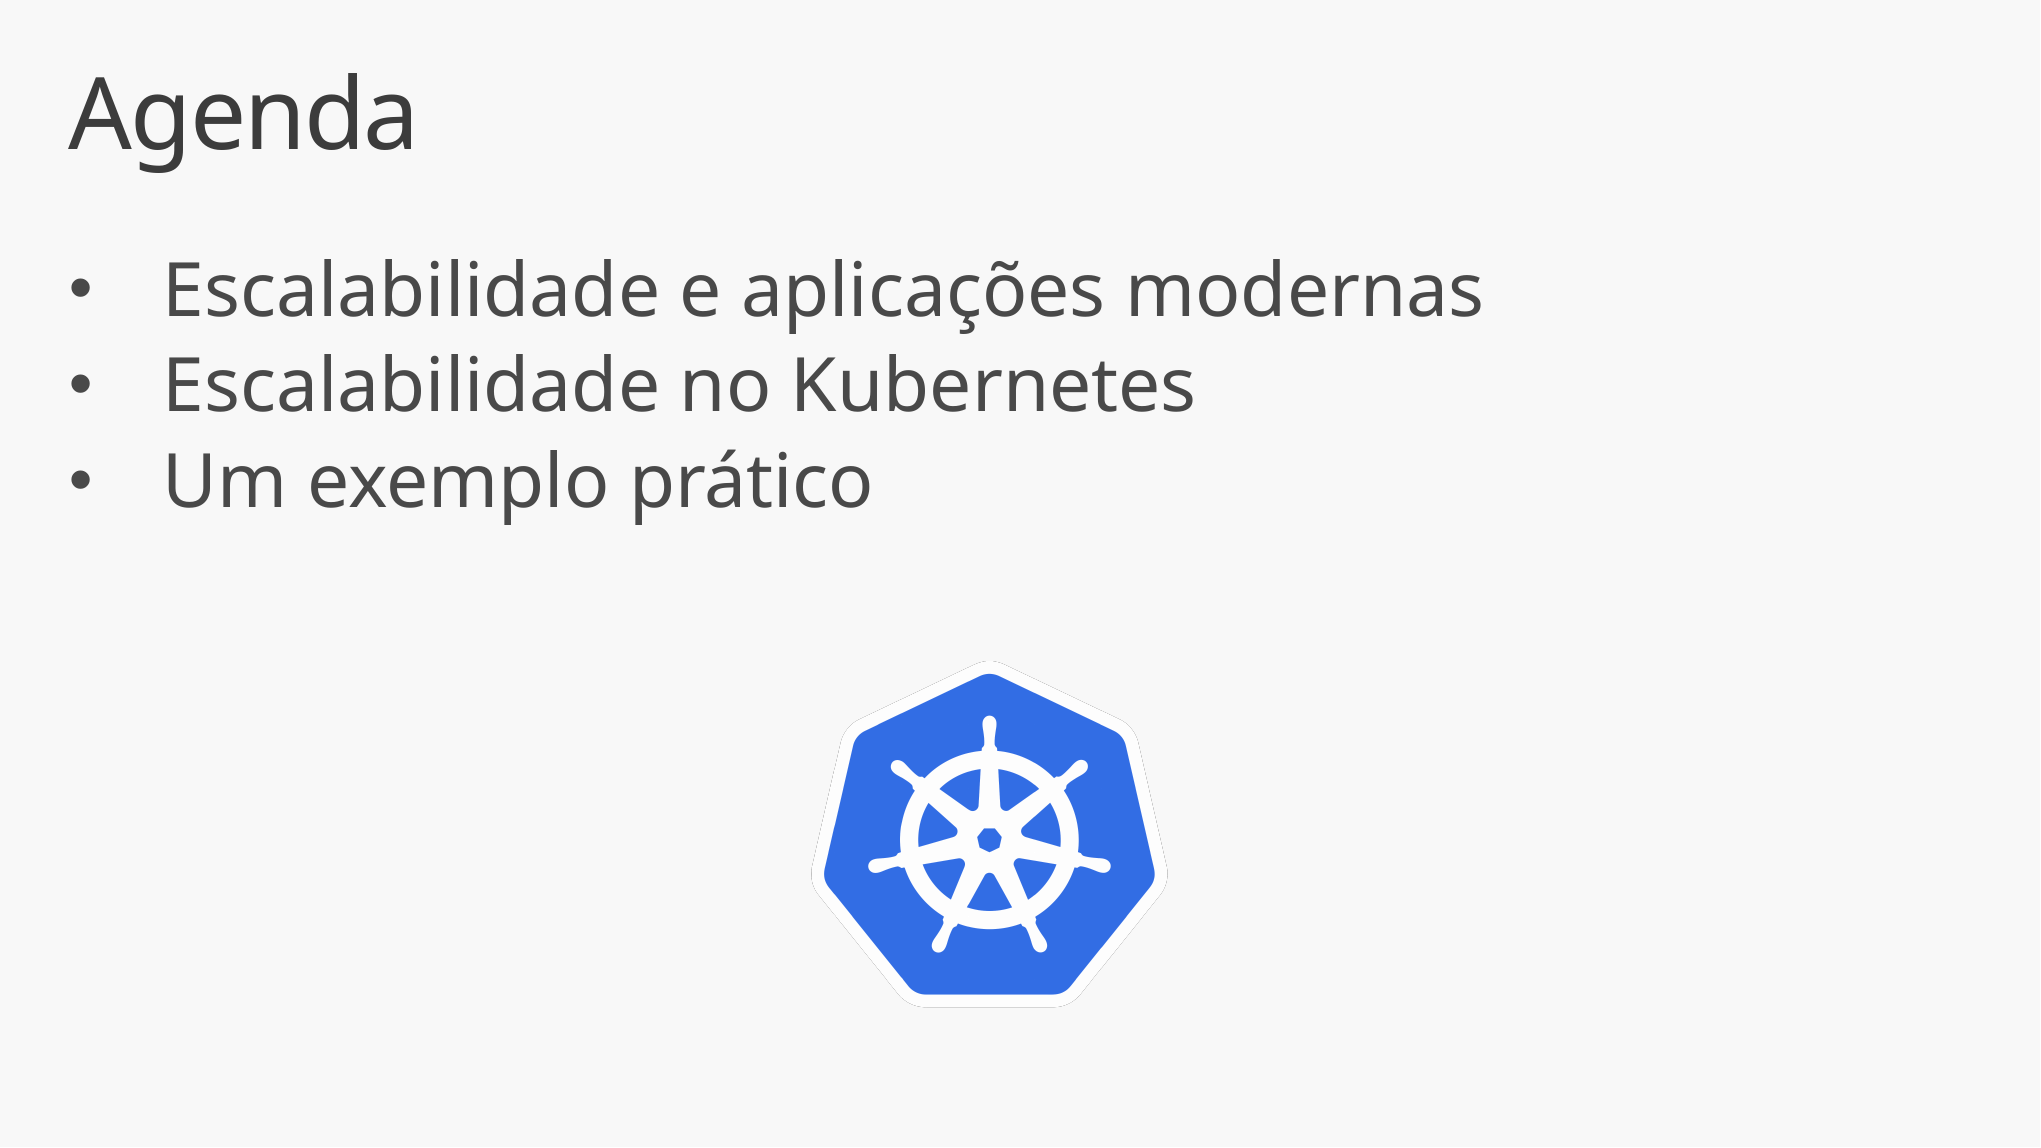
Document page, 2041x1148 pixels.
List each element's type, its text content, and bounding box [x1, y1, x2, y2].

title Agenda [45, 48, 1996, 199]
list Escalabilidade e aplicações modernas Escalabilidade no Kubernetes Um exemplo prático [45, 236, 1983, 549]
picture [794, 660, 1191, 1034]
